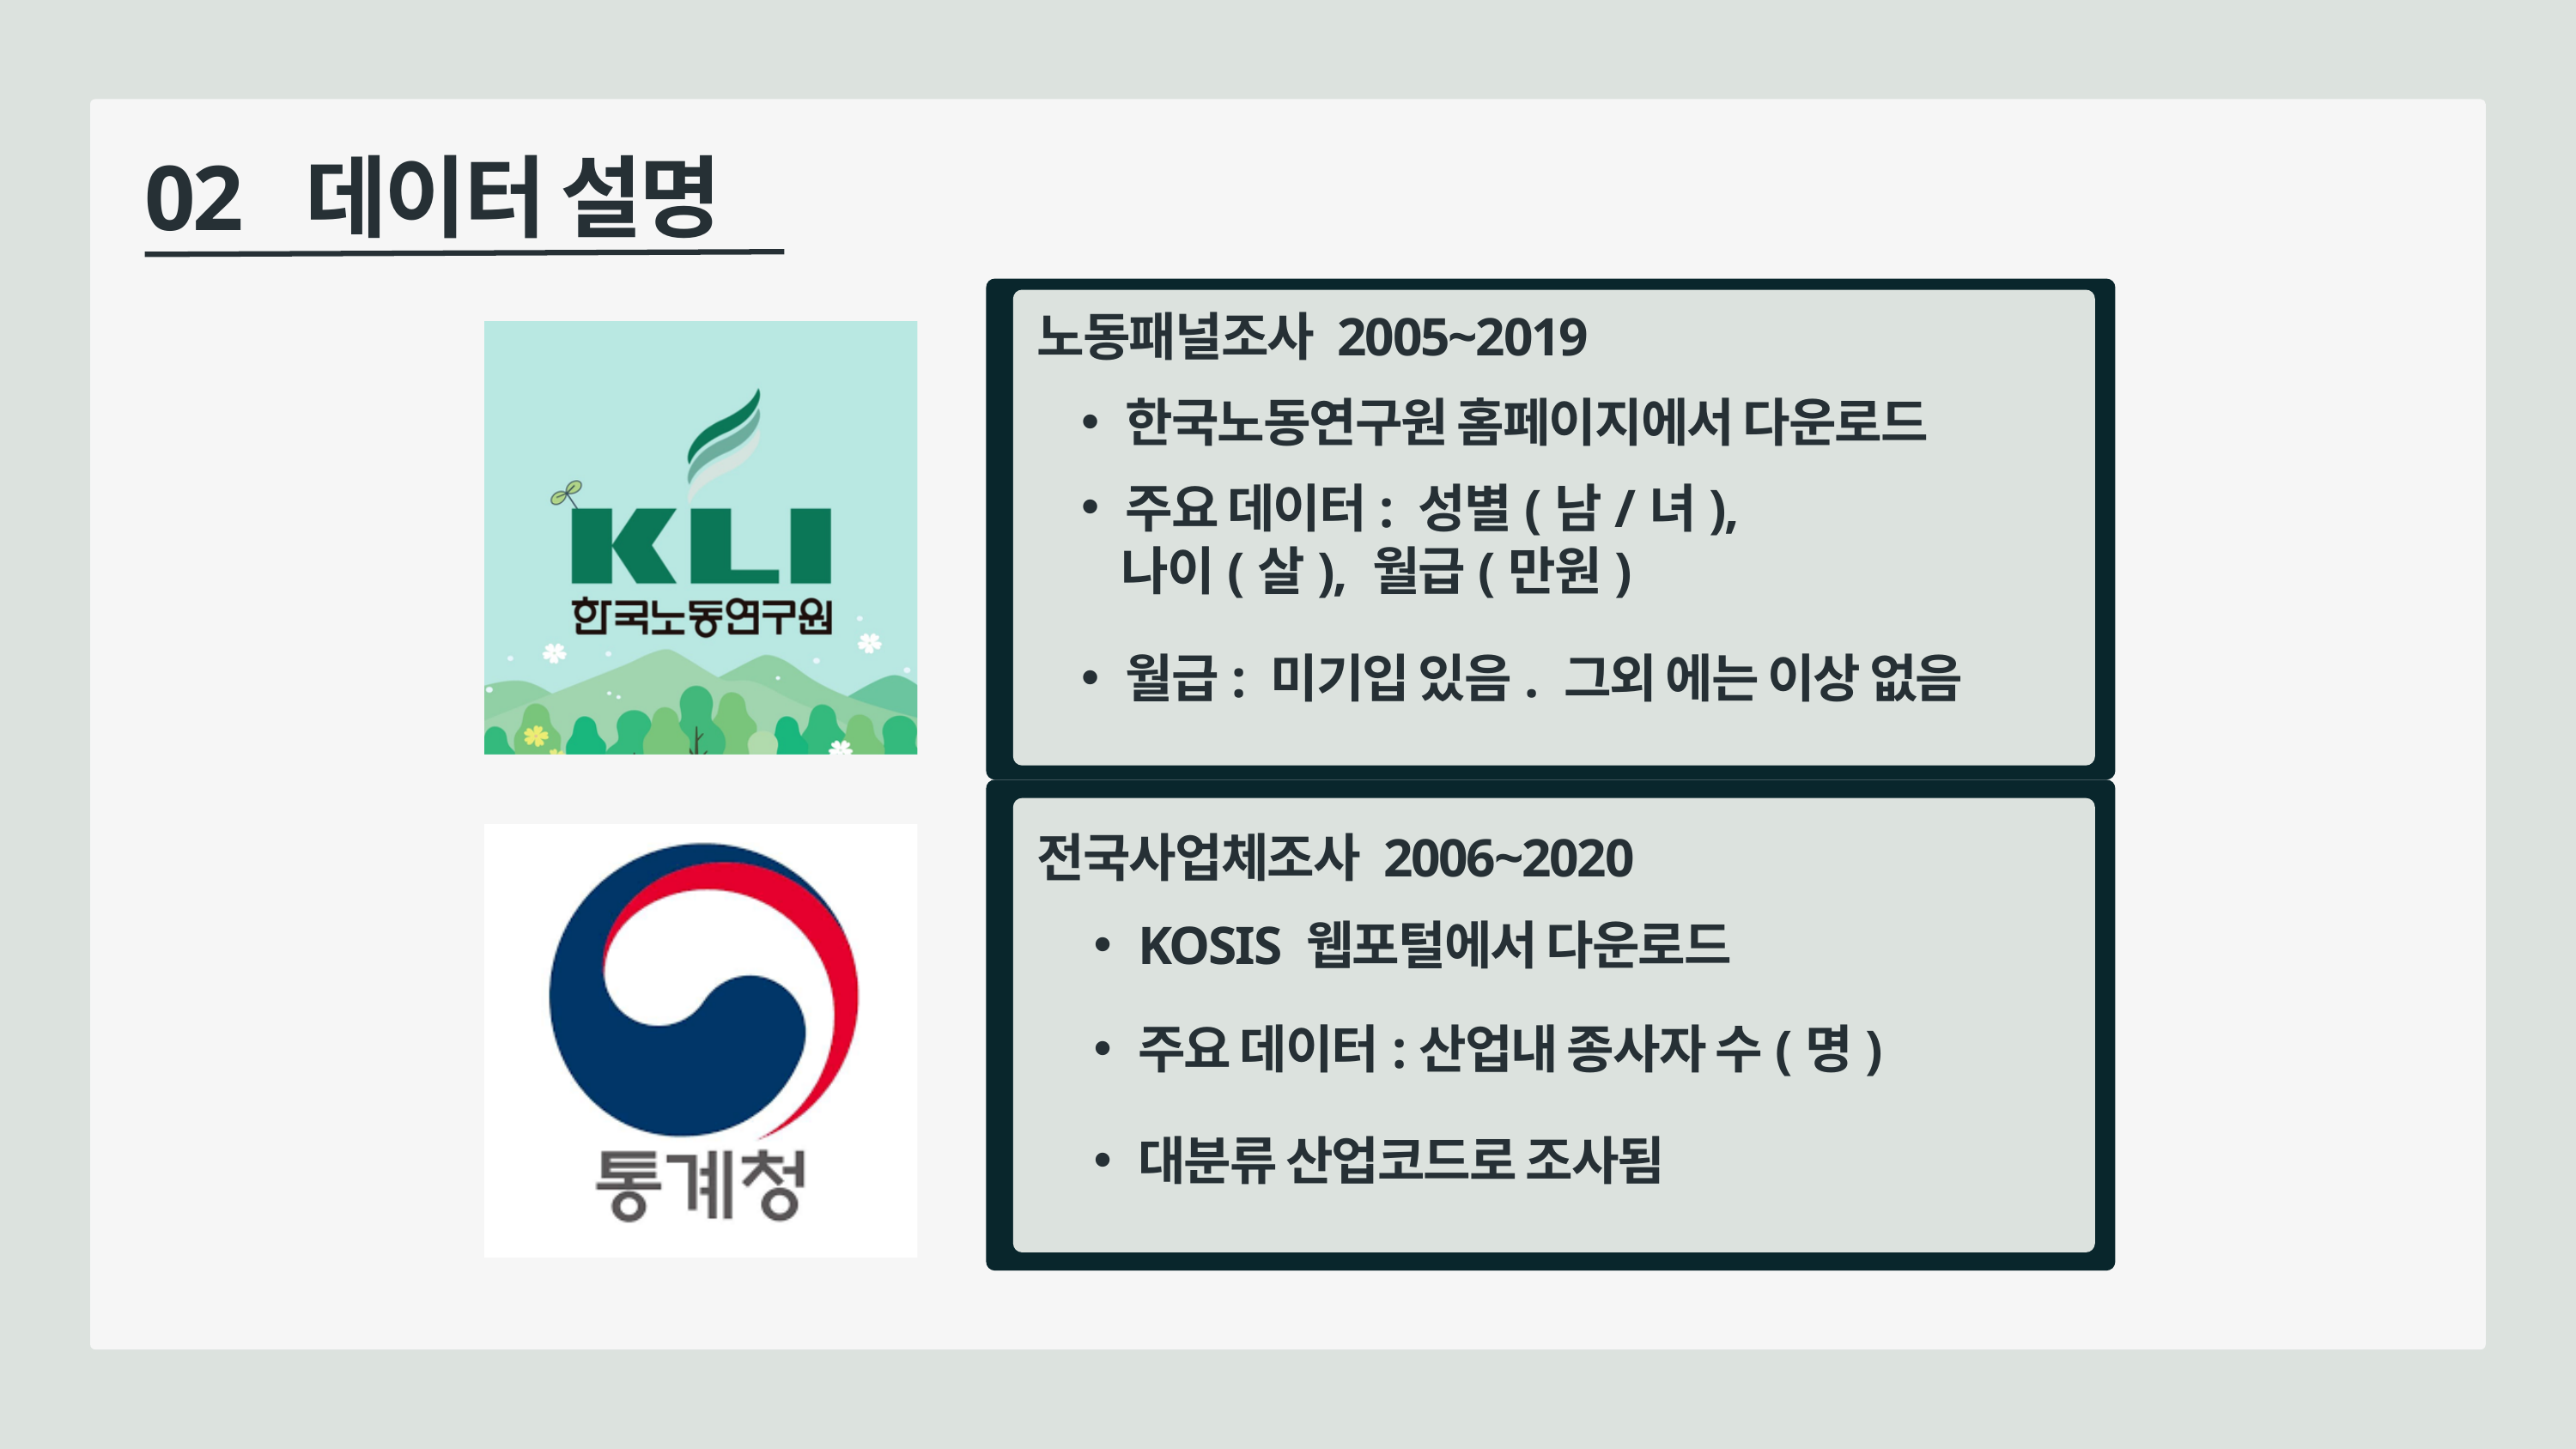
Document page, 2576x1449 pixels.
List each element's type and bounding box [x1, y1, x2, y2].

text_box [1012, 797, 2096, 1253]
text_box [986, 785, 2116, 1271]
text_box [1012, 289, 2096, 766]
text_box [986, 278, 2116, 780]
text_box [89, 99, 2486, 1350]
